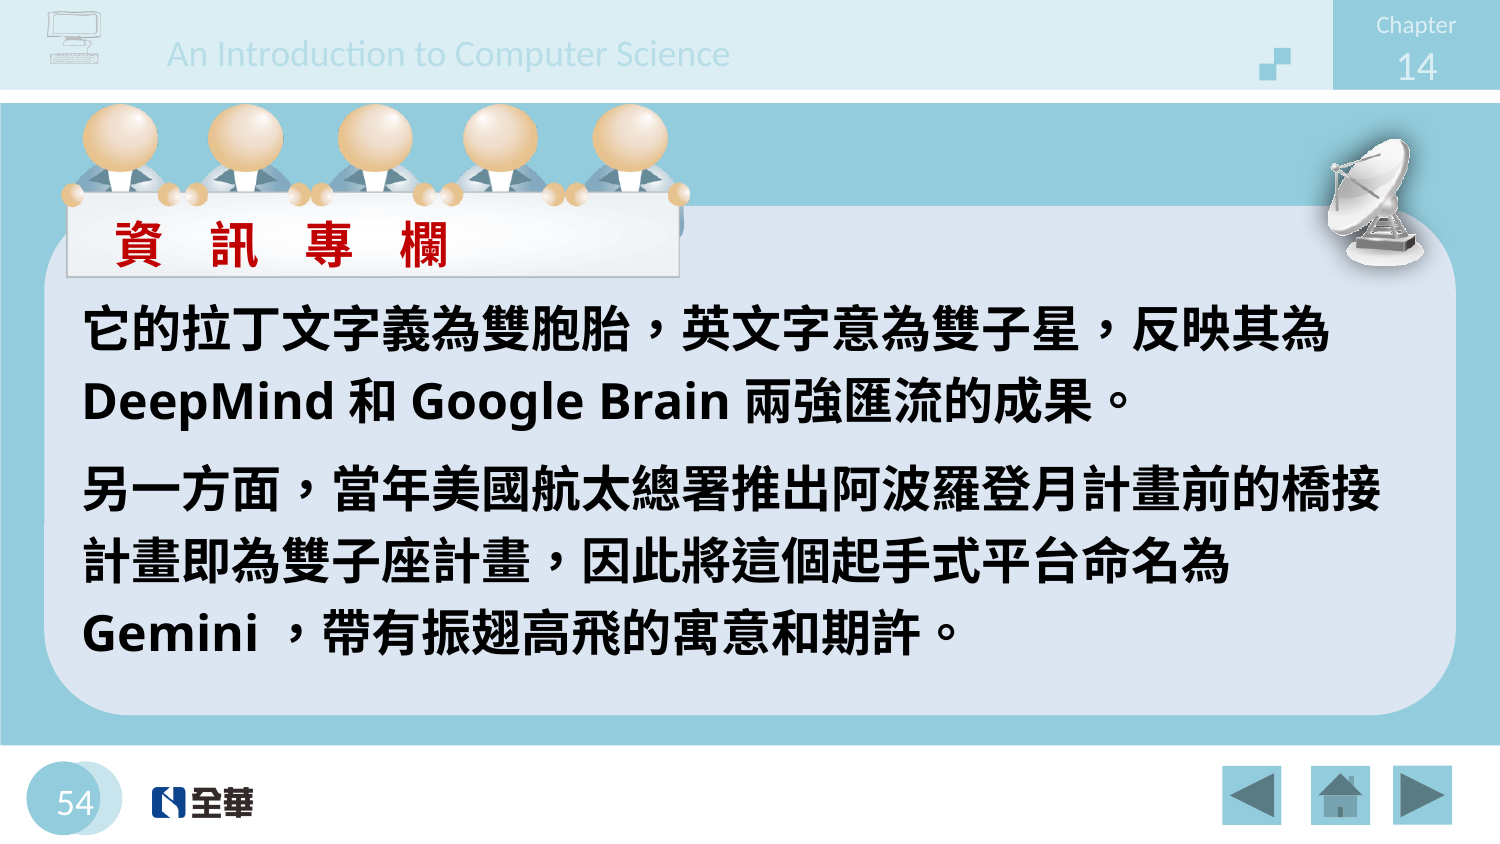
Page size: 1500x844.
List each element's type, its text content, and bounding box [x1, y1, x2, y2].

picture [59, 104, 690, 282]
picture [47, 11, 101, 64]
list 它的拉丁文字義為雙胞胎，英文字意為雙子星，反映其為DeepMind和Google Brain兩強匯流的成果。 另一方面，當年美國航太總署推出阿波羅登月計畫前的橋接計畫即為雙子座計畫，因此將這個起手式平台命名為Gemini，帶有振翅高飛的寓意和期許。 [66, 277, 1417, 716]
picture [152, 787, 253, 818]
picture [1328, 139, 1430, 266]
